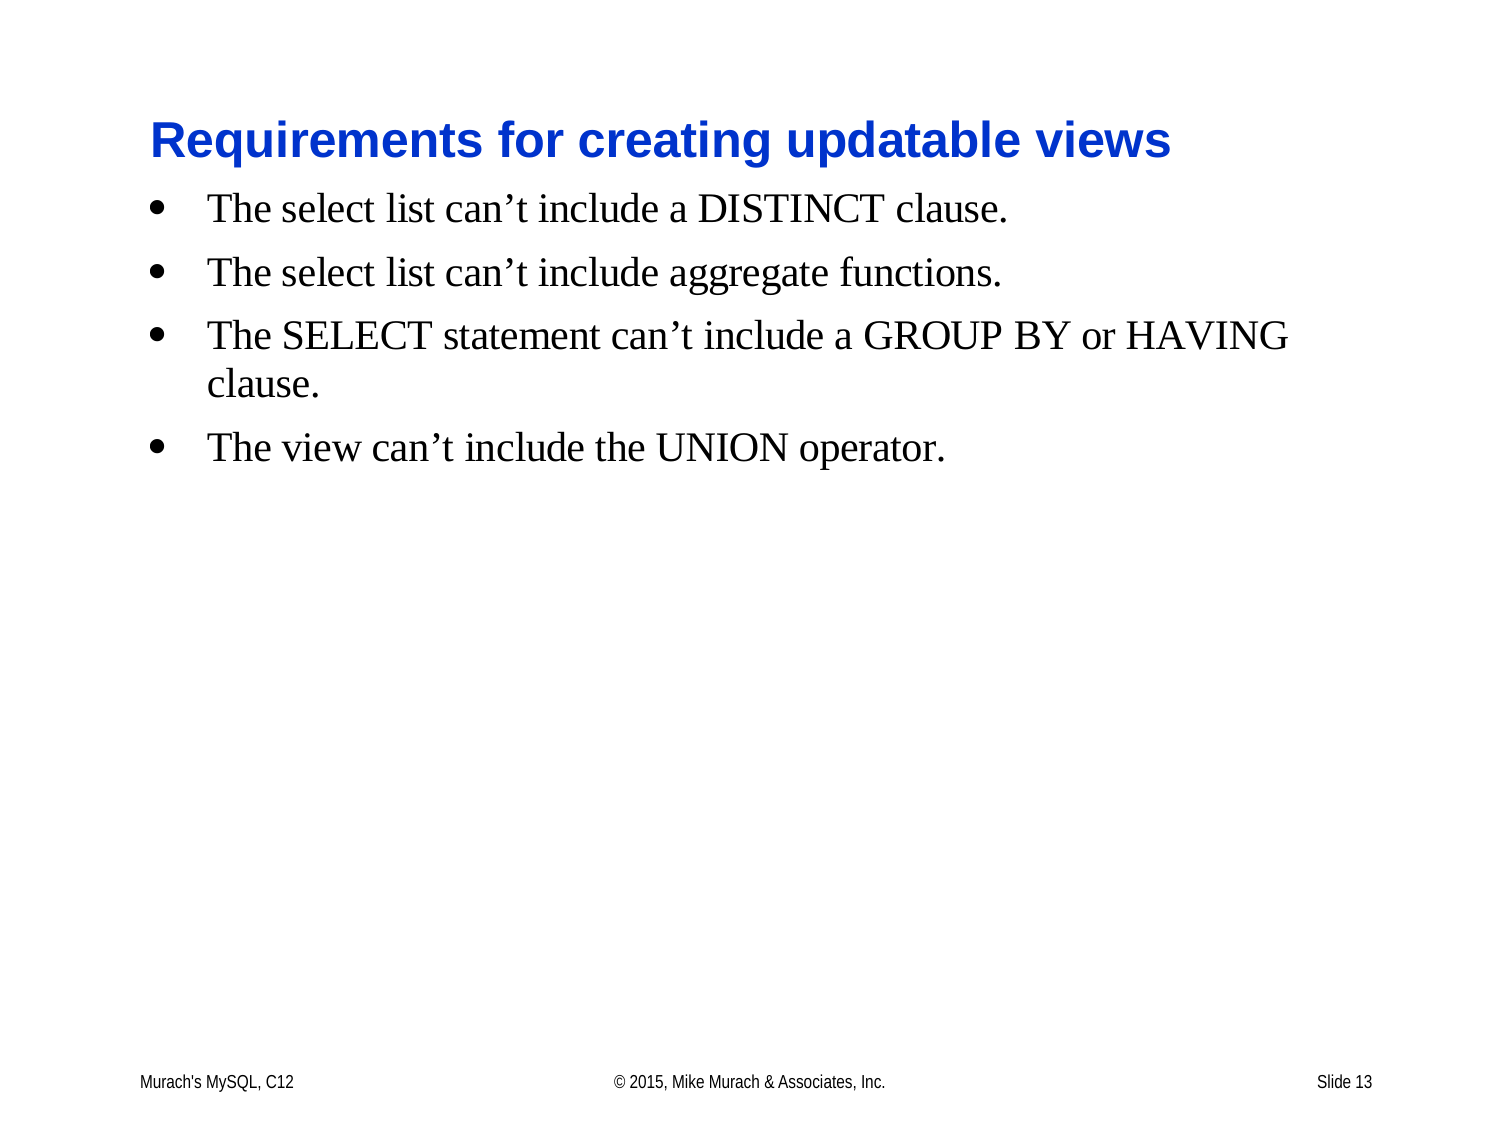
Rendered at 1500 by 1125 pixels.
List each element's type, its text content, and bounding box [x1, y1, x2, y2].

footer © 2015, Mike Murach & Associates, Inc. [474, 1024, 1026, 1101]
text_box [149, 112, 1351, 520]
slide_number Murach's MySQL, C12 [124, 1024, 451, 1101]
slide_number Slide 13 [1074, 1024, 1388, 1101]
